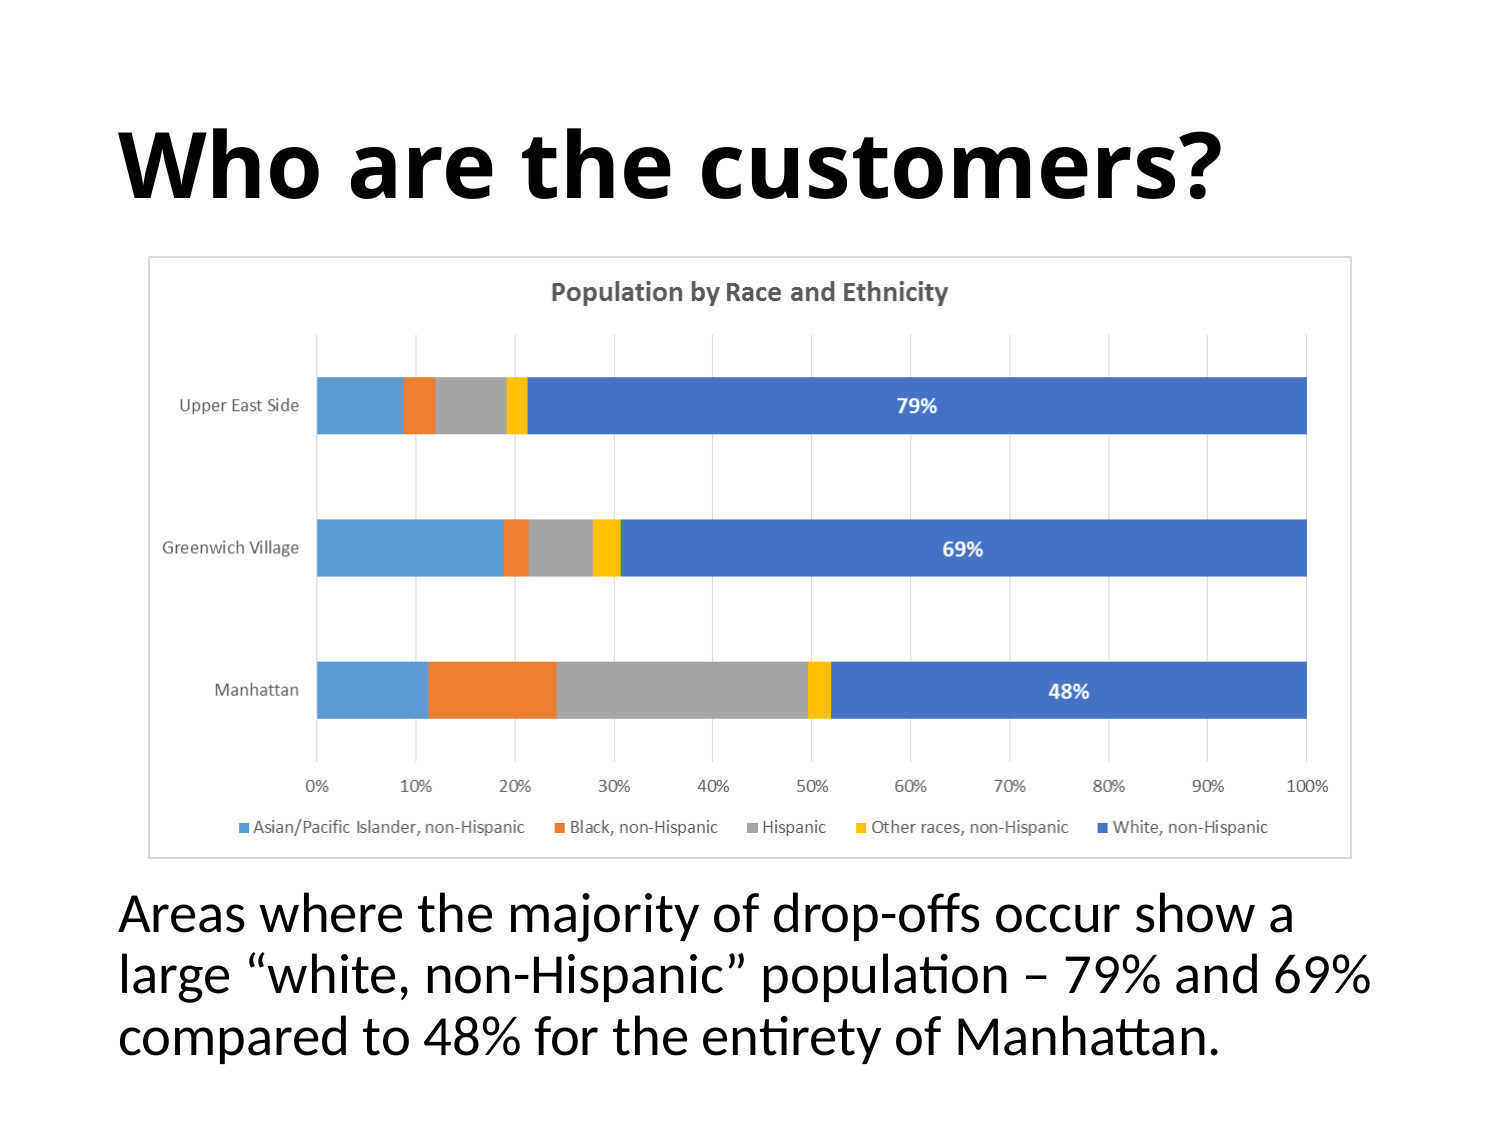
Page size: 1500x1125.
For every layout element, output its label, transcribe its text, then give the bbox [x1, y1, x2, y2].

title Who are the customers? [103, 59, 1397, 278]
picture [148, 256, 1352, 859]
list Areas where the majority of drop-offs occur show a large “white, non-Hispanic” population – 79% and 69% compared to 48% for the entirety of Manhattan. [103, 876, 1397, 1075]
